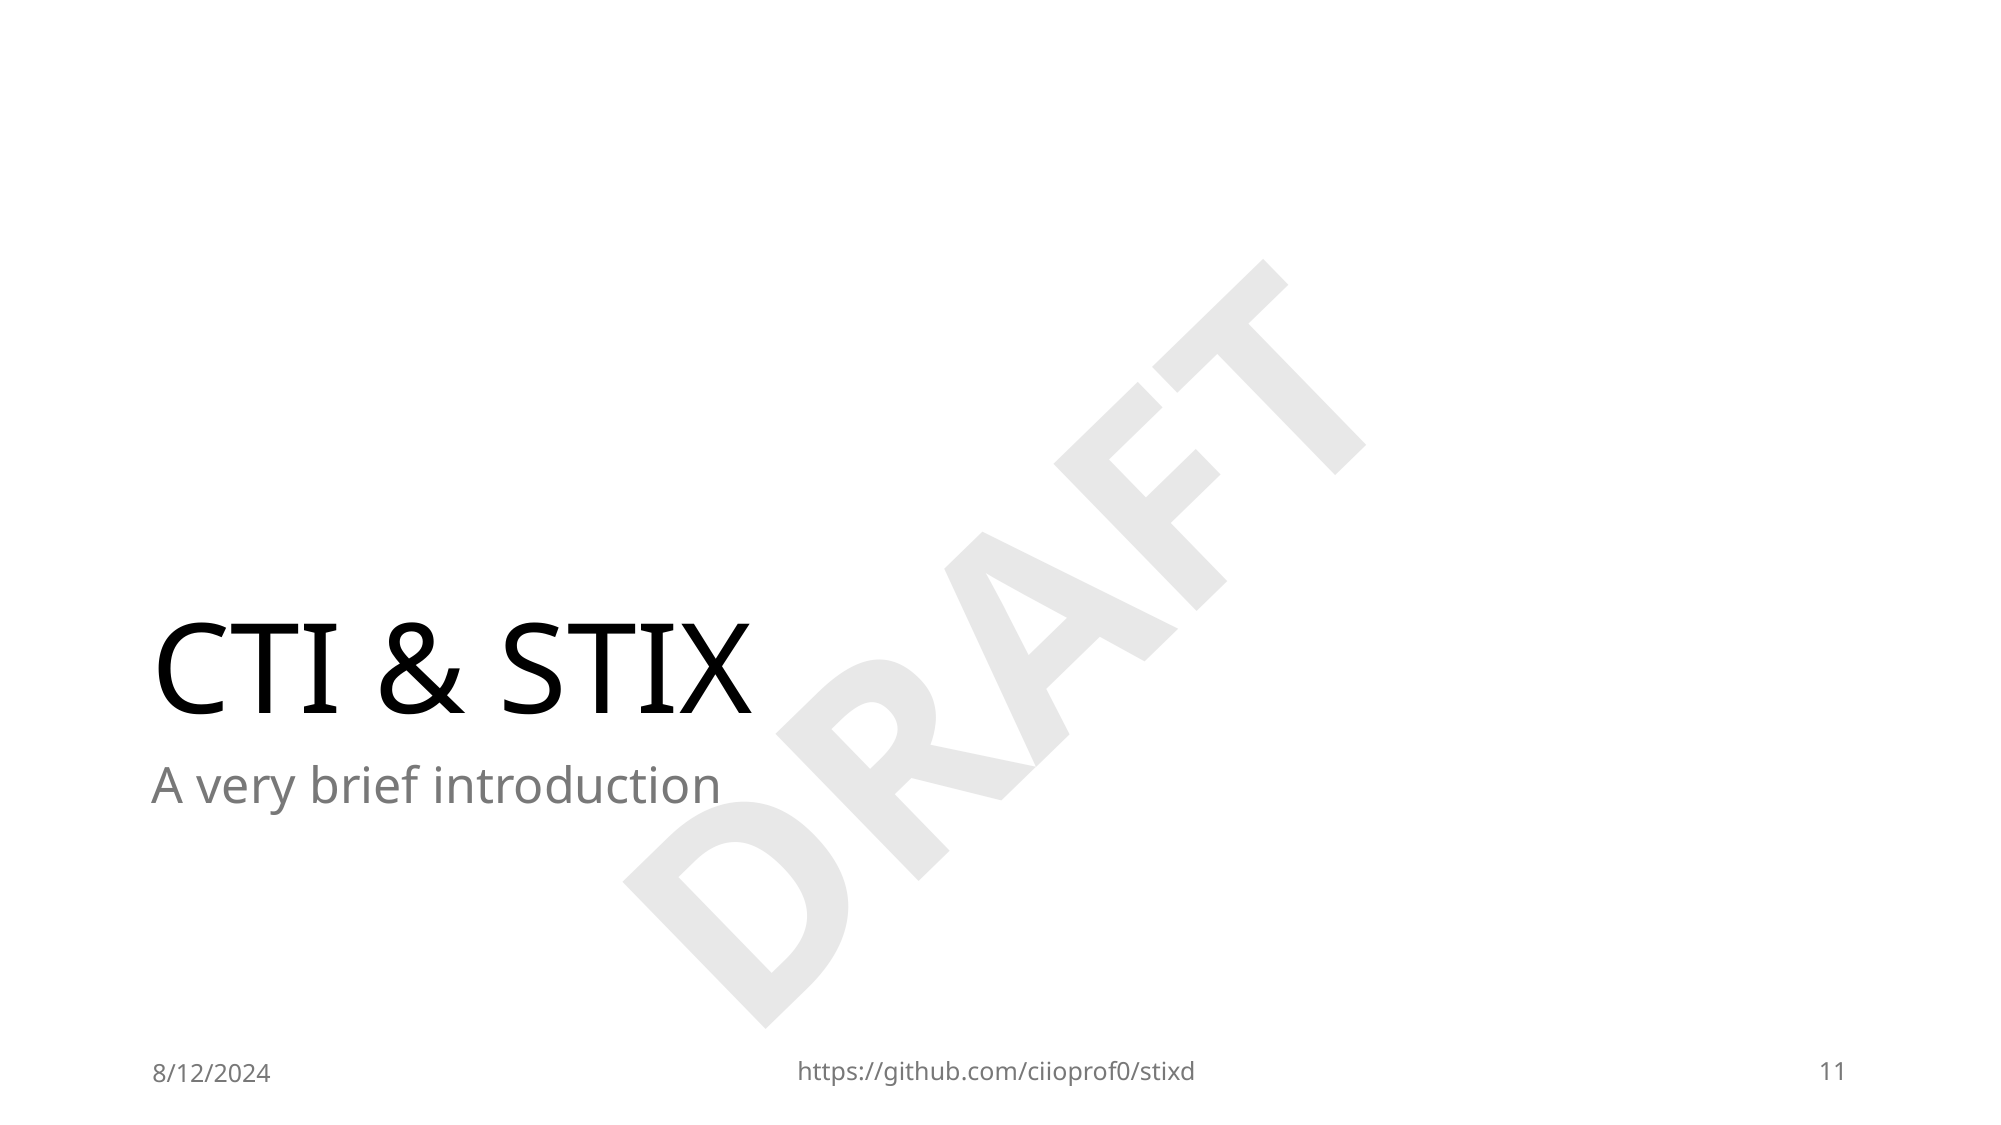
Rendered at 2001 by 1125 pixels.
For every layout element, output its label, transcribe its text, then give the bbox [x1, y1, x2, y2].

slide_number 11 [1637, 1042, 1863, 1103]
list A very brief introduction [136, 752, 1862, 999]
footer https://github.com/ciioprof0/stixd [437, 1042, 1563, 1103]
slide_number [137, 1042, 363, 1103]
title CTI & STIX [136, 280, 1862, 749]
